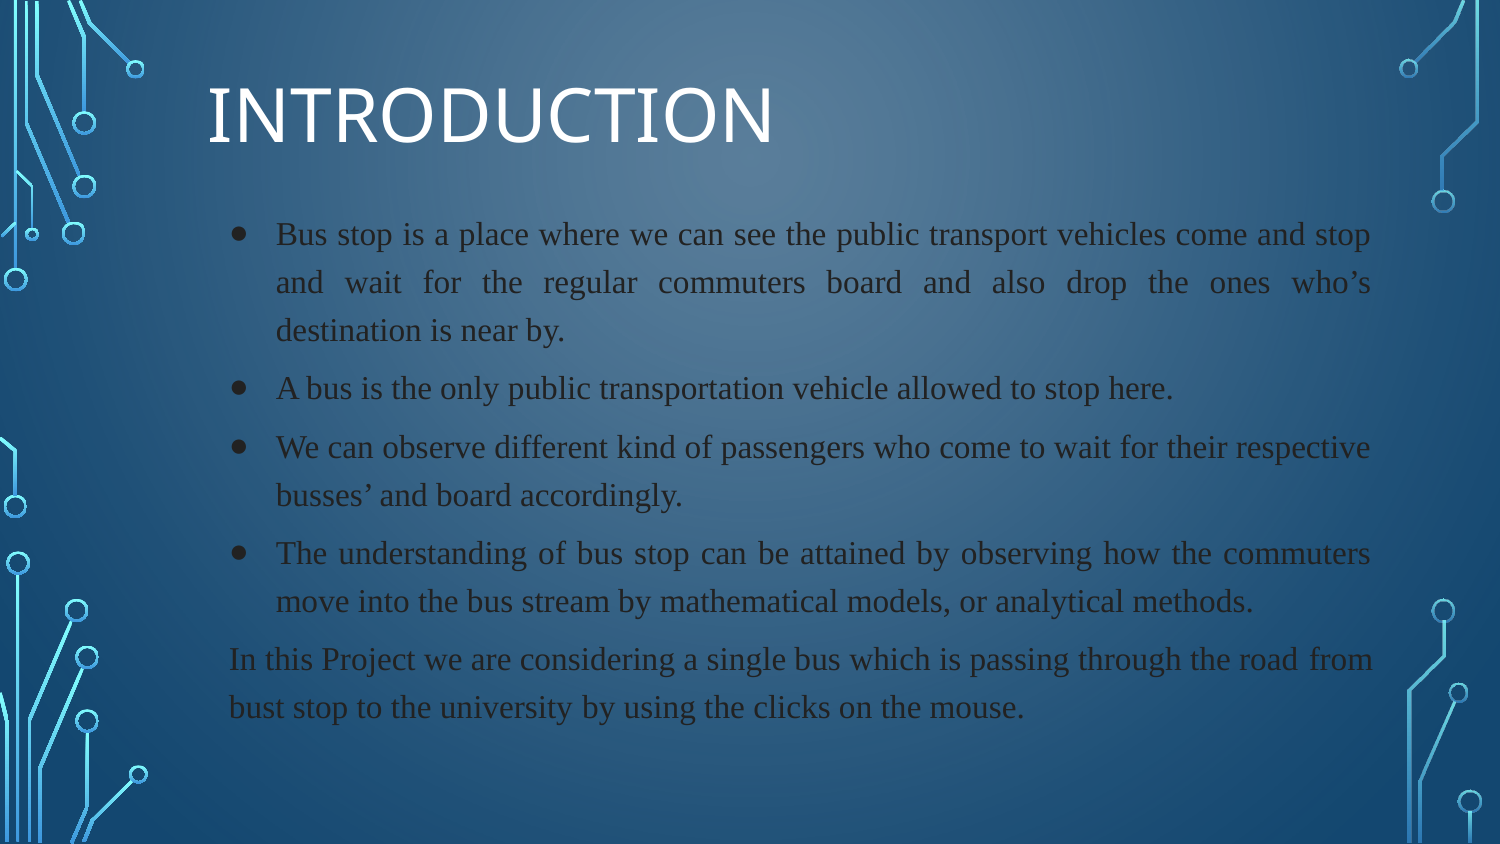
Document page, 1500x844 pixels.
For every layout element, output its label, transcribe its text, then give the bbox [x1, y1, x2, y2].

list Bus stop is a place where we can see the public transport vehicles come and stop and wait for the regular commuters board and also drop the ones who’s destination is near by. A bus is the only public transportation vehicle allowed to stop here. We can observe different kind of passengers who come to wait for their respective busses’ and board accordingly. The understanding of bus stop can be attained by observing how the commuters move into the bus stream by mathematical models, or analytical methods. In this Project we are considering a single bus which is passing through the road from bust stop to the university by using the clicks on the mouse. [213, 189, 1389, 838]
title Introduction [192, 62, 1368, 227]
